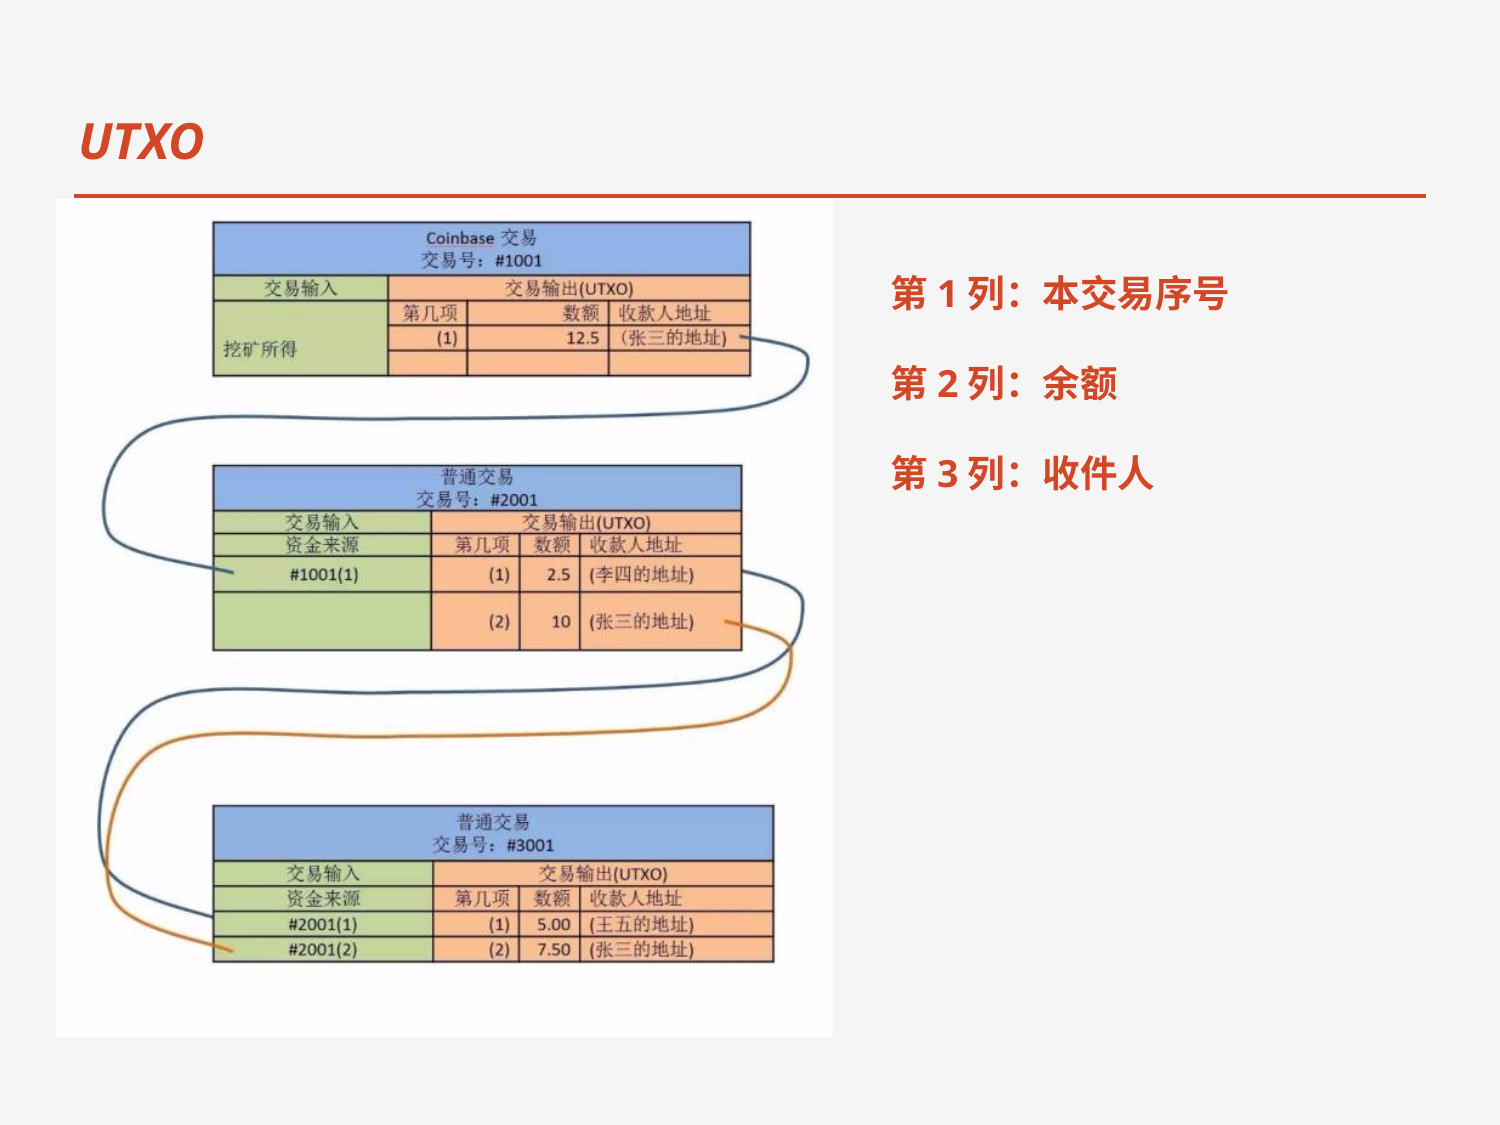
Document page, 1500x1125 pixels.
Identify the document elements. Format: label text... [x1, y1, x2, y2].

list UTXO [63, 72, 797, 178]
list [56, 199, 833, 1037]
text_box 第1列：本交易序号 第2列：余额 第3列：收件人 [875, 262, 1427, 503]
